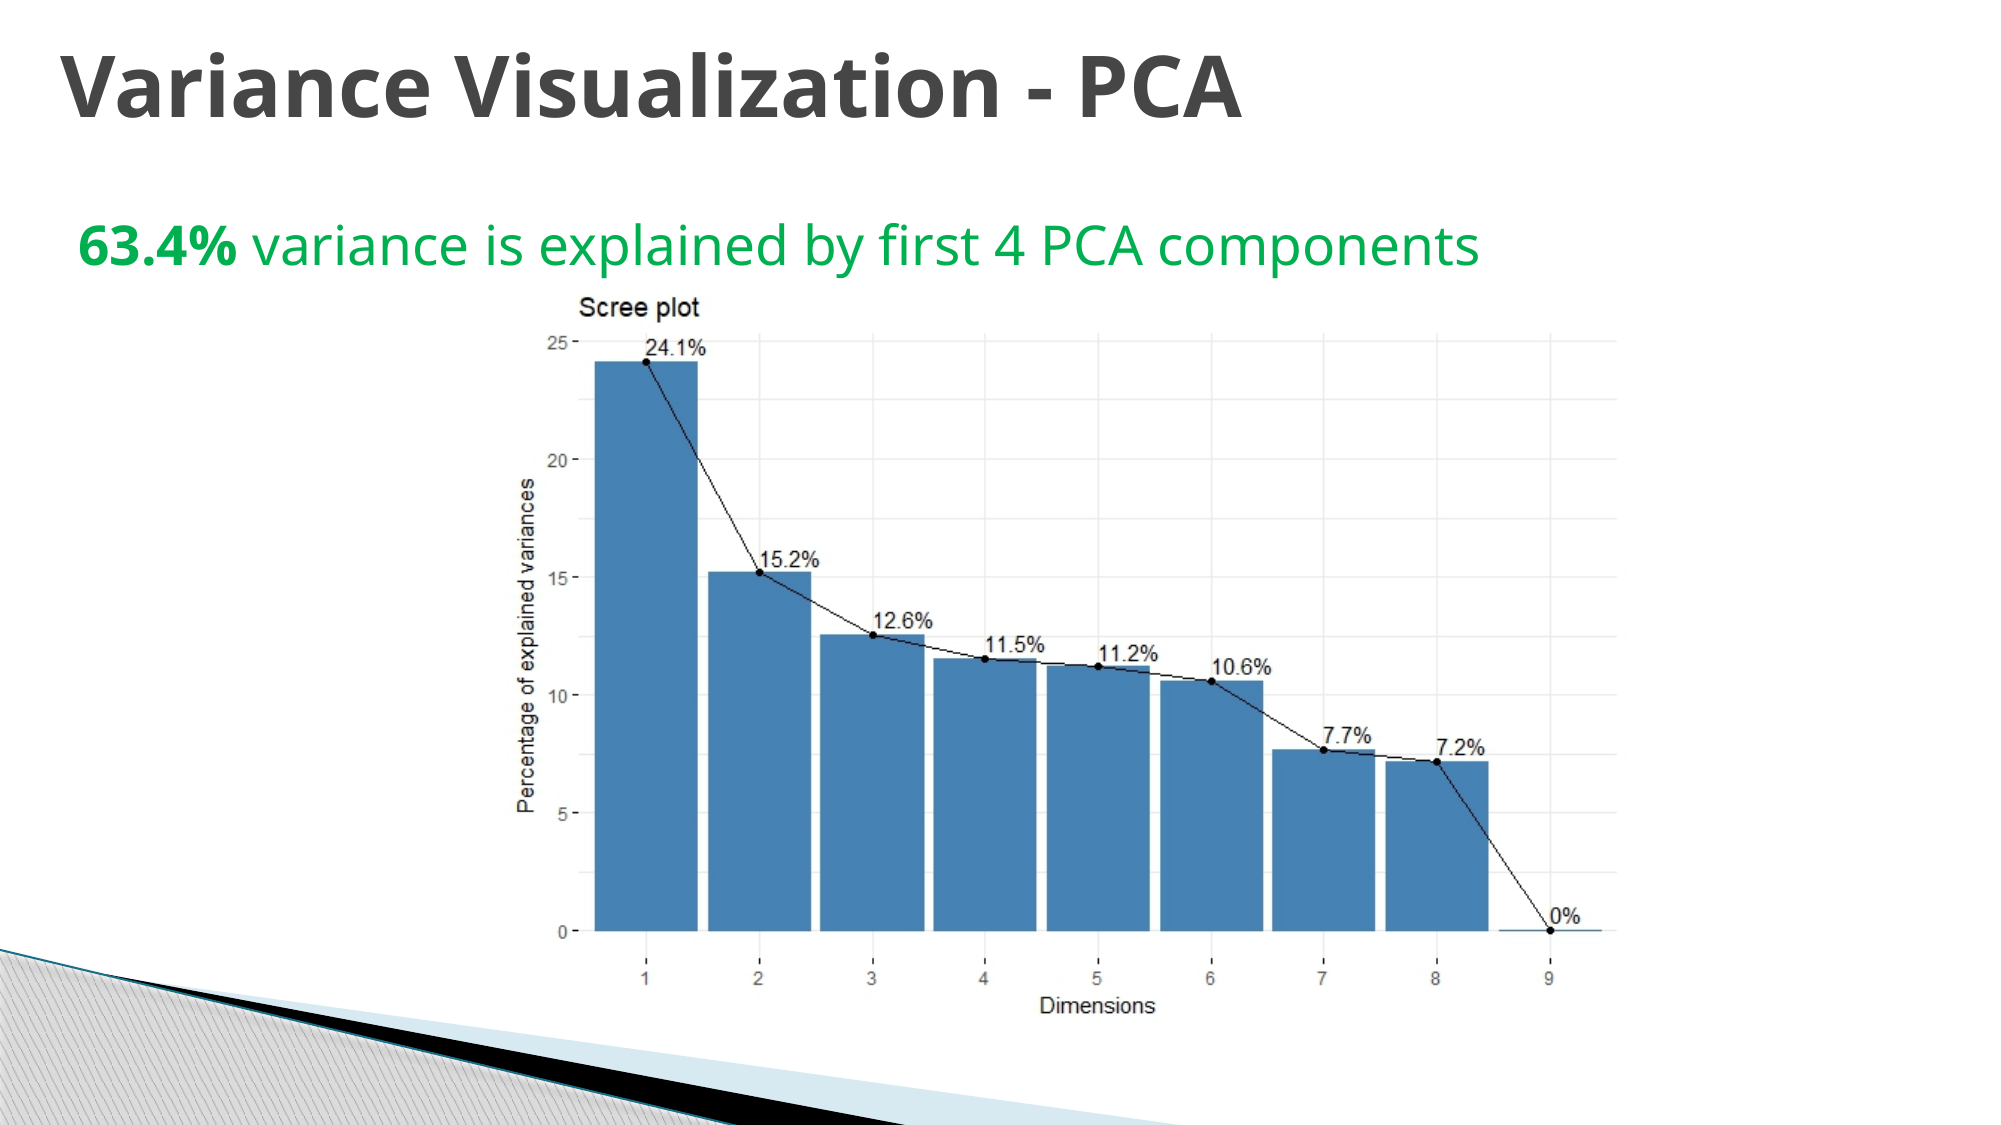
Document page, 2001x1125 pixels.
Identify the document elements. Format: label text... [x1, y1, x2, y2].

title Variance Visualization - PCA [45, 14, 1563, 152]
list 63.4% variance is explained by first 4 PCA components [63, 203, 1789, 285]
picture [504, 284, 1630, 1025]
